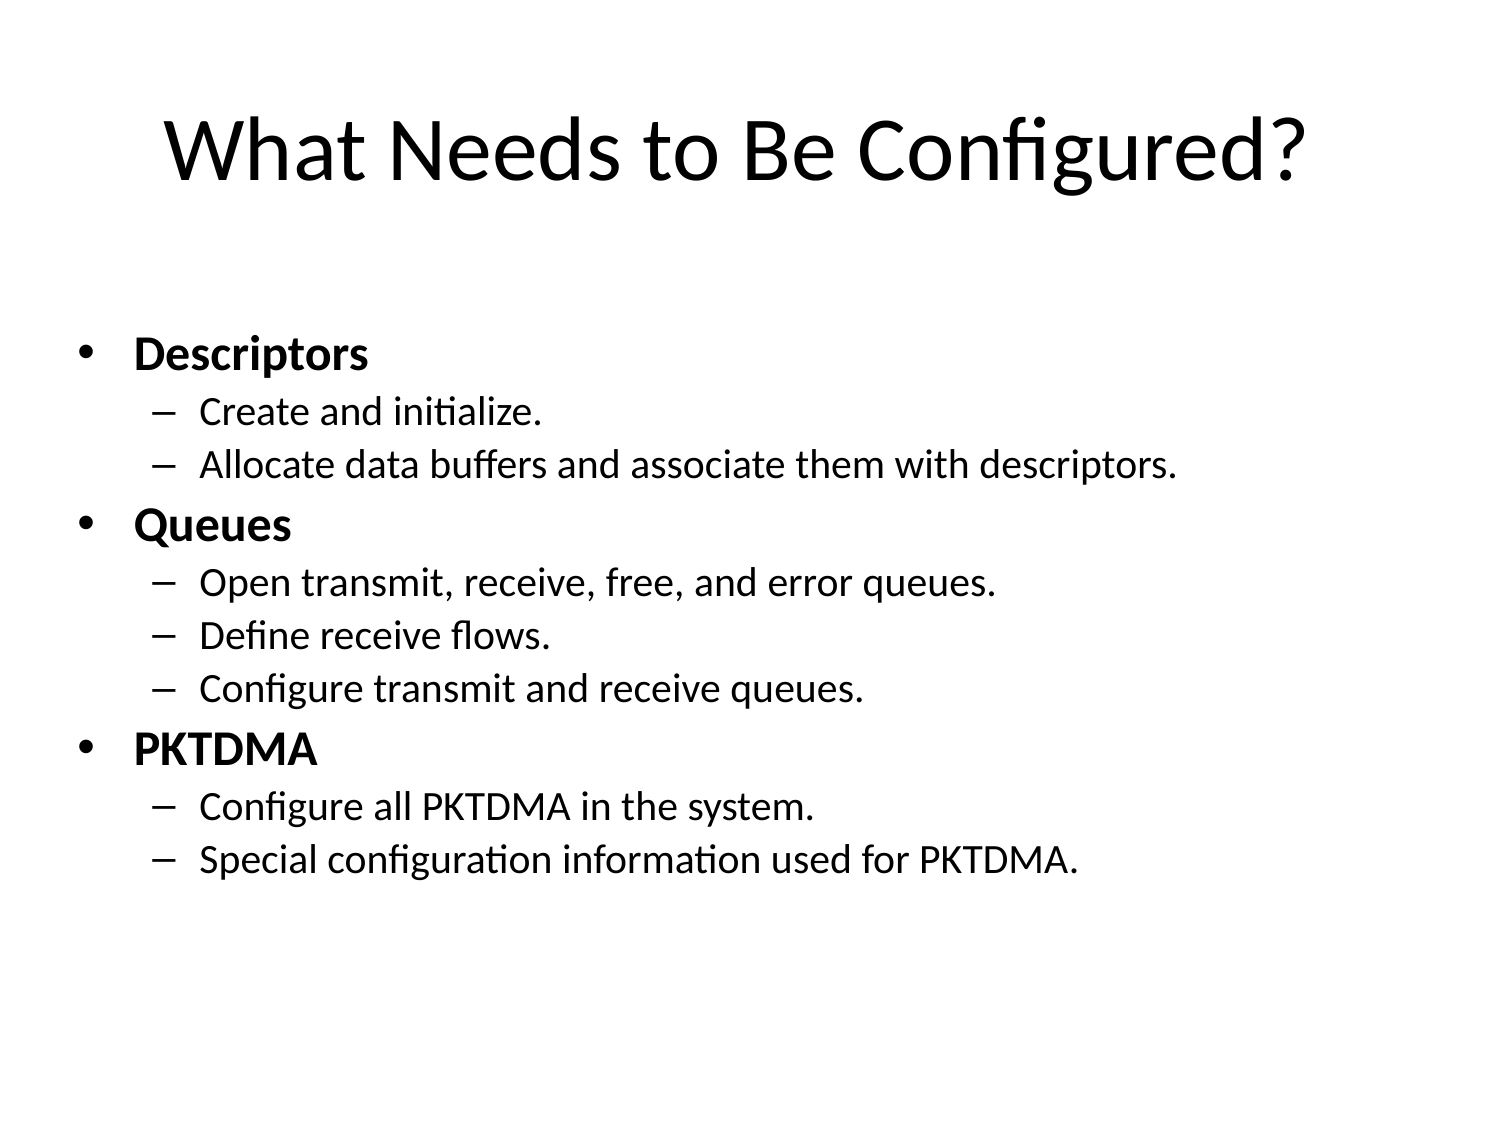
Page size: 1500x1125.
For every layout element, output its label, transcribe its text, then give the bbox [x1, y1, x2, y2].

title What Needs to Be Configured? [24, 24, 1450, 263]
list Descriptors Create and initialize. Allocate data buffers and associate them with descriptors. Queues Open transmit, receive, free, and error queues. Define receive flows. Configure transmit and receive queues. PKTDMA Configure all PKTDMA in the system. Special configuration information used for PKTDMA. [62, 249, 1452, 1013]
